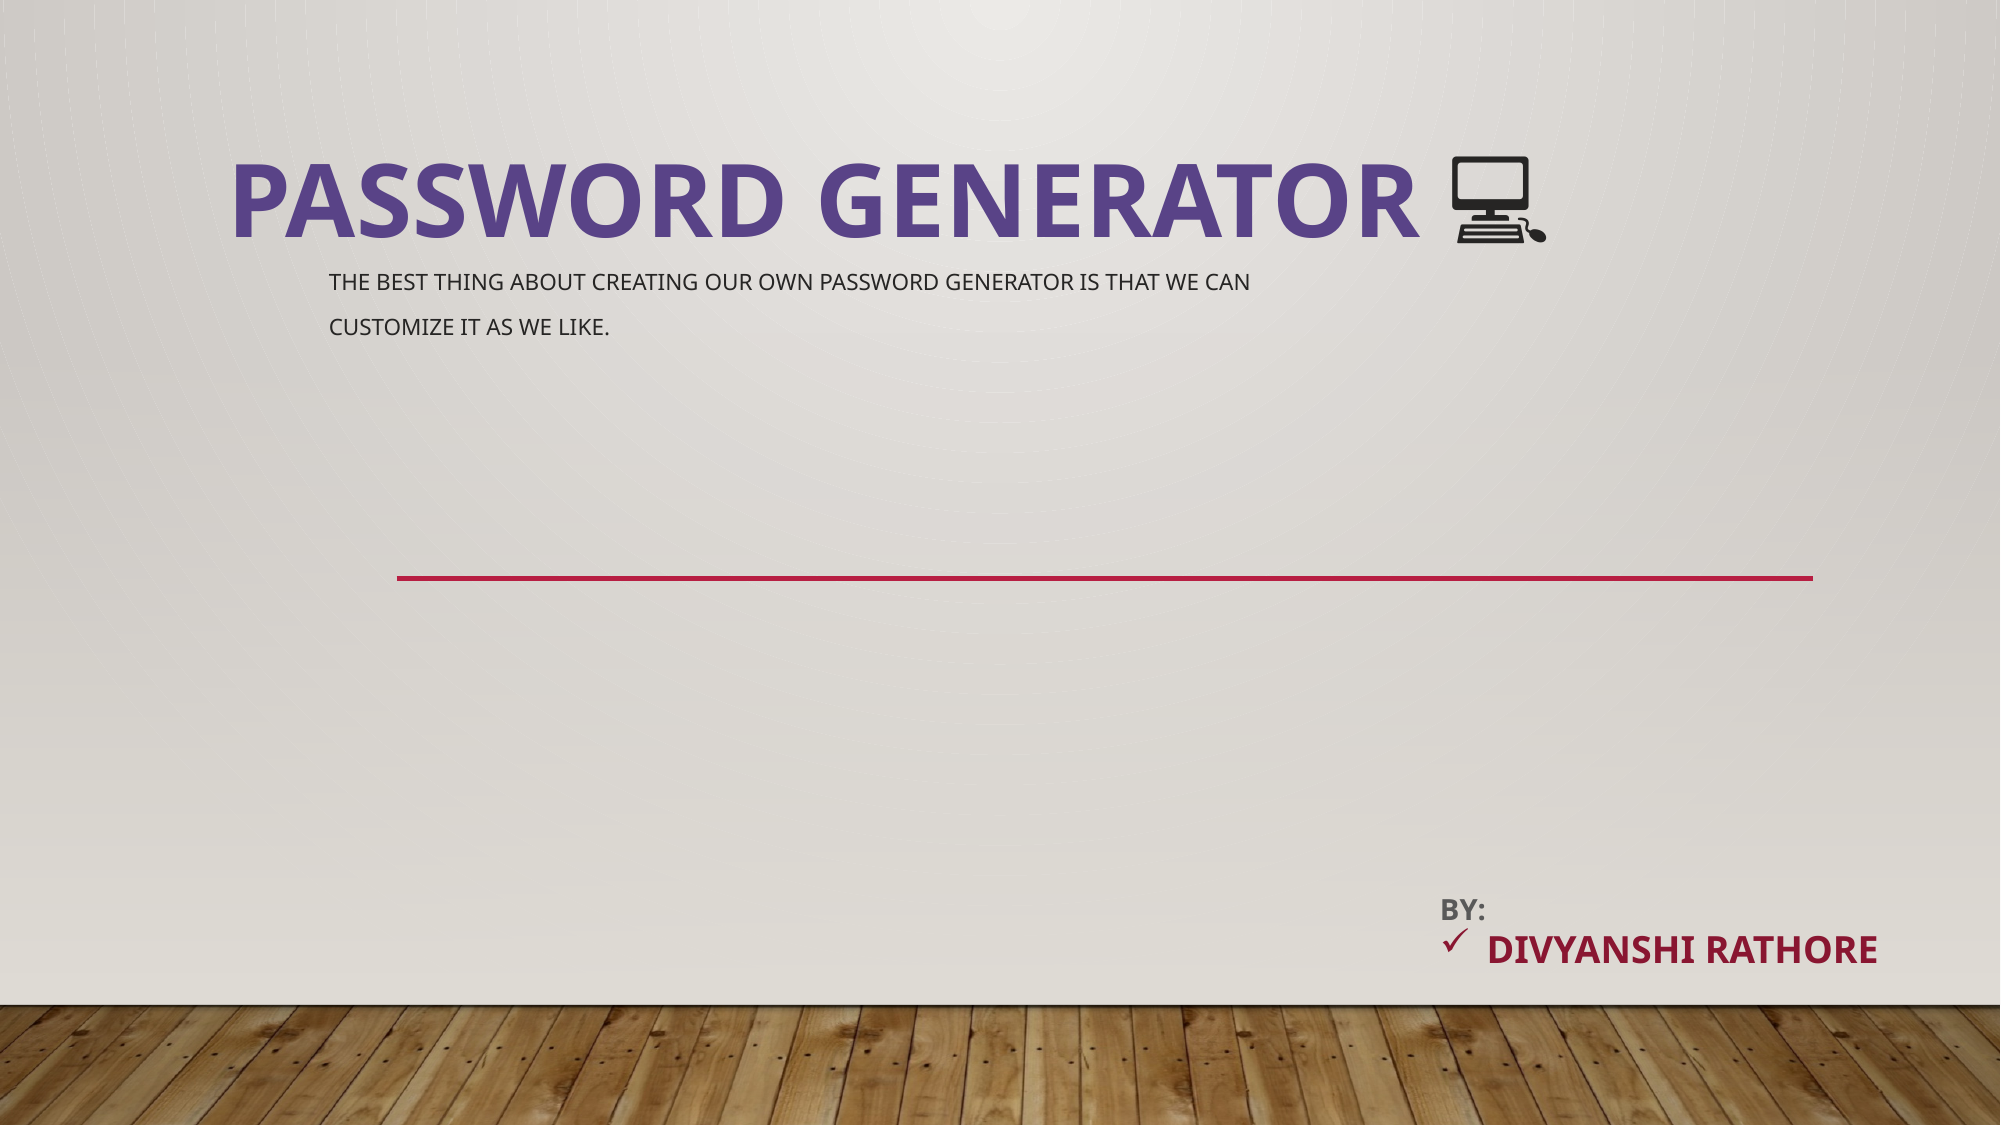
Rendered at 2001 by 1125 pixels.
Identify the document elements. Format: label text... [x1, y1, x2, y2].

picture [0, 1005, 2000, 1125]
title Password Generator 💻 [212, 68, 1687, 382]
text_box BY: DIVYANSHI RATHORE [1425, 883, 2000, 979]
subtitle The best thing about creating our own password generator is that we can customize it as we like. [313, 247, 1926, 435]
